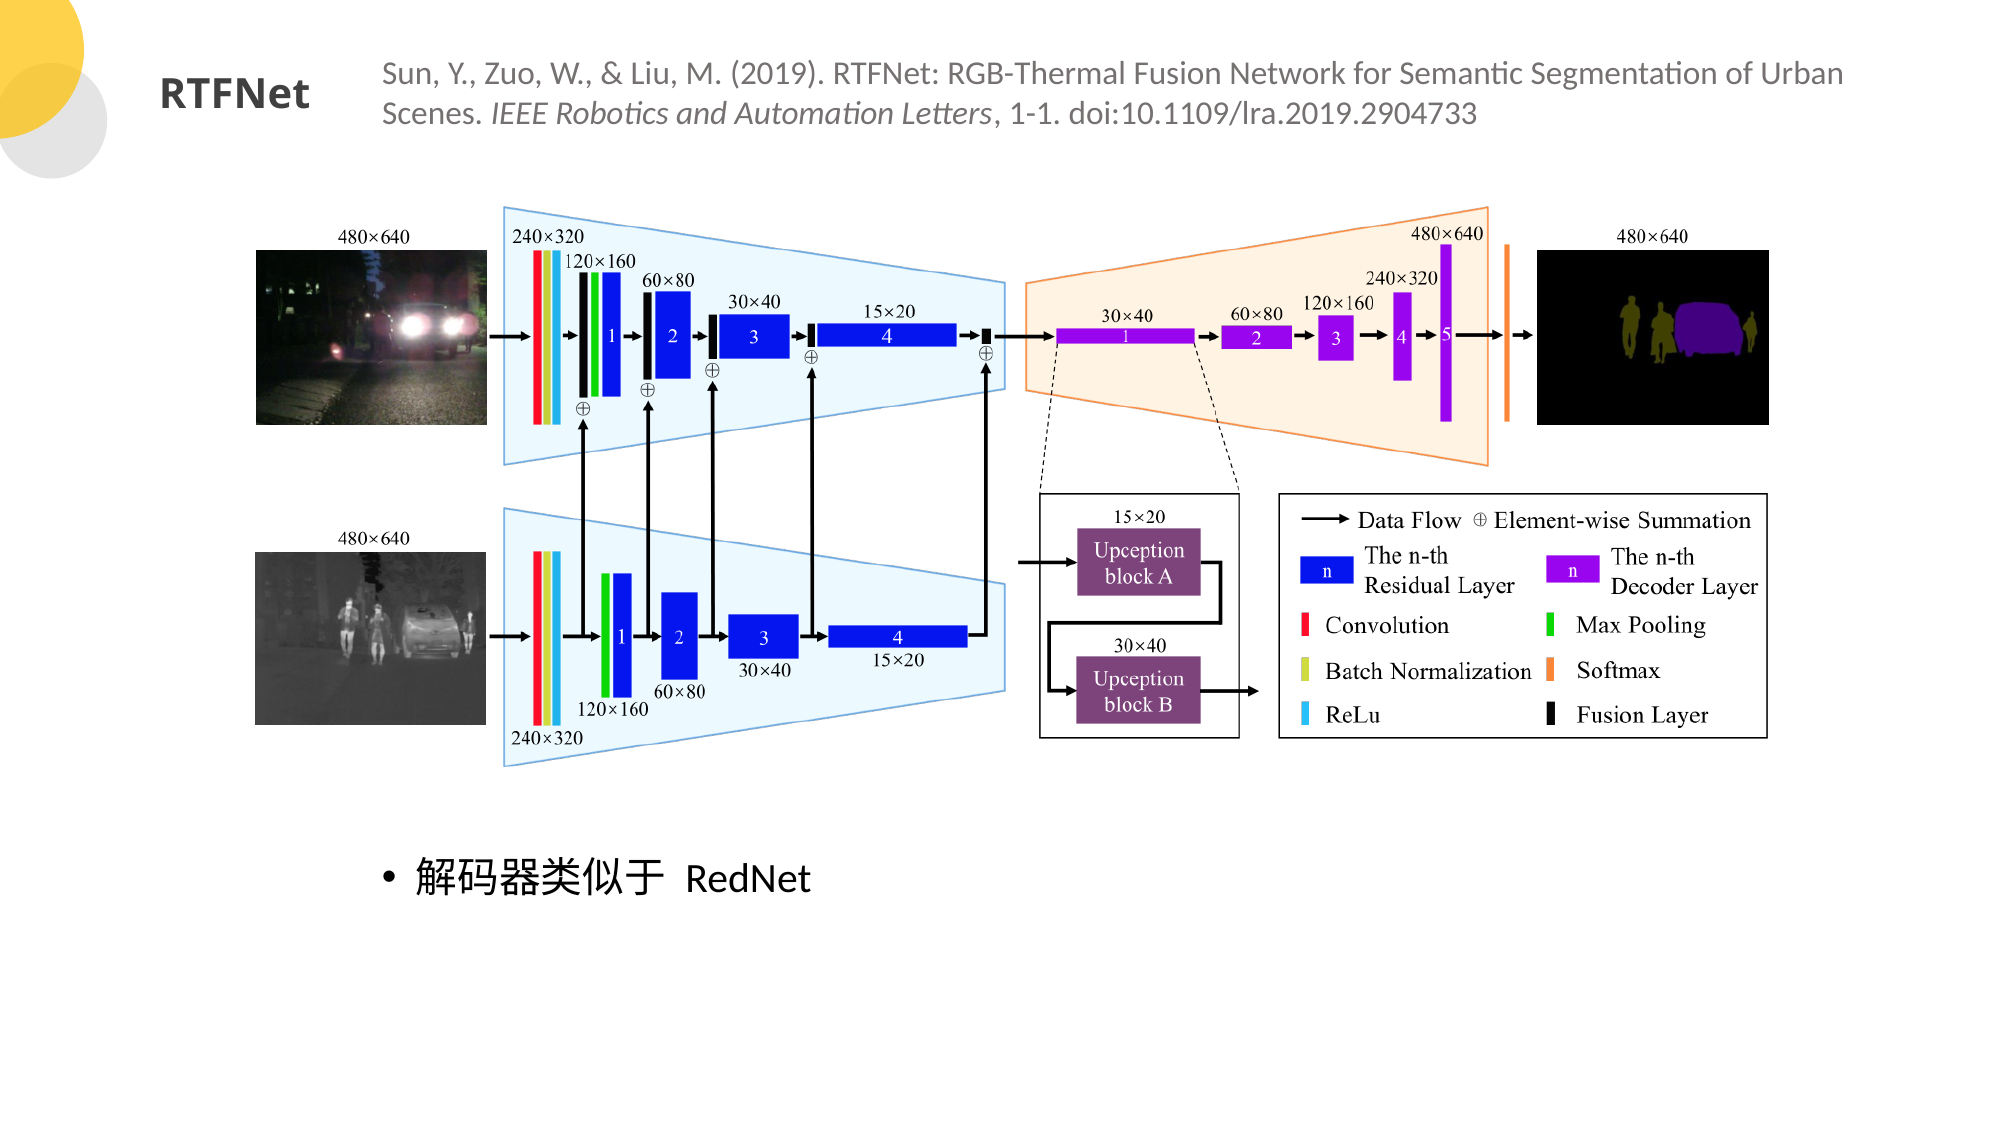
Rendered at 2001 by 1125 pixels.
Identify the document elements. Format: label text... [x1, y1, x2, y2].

text_box 解码器类似于 RedNet [367, 830, 1352, 908]
picture [234, 182, 1796, 789]
text_box RTFNet [144, 59, 326, 124]
text_box Sun, Y., Zuo, W., & Liu, M. (2019). RTFNet: RGB-Thermal Fusion Network for Semantic Segmentation of Urban Scenes. IEEE Robotics and Automation Letters, 1-1. doi:10.1109/lra.2019.2904733 [367, 43, 1922, 139]
